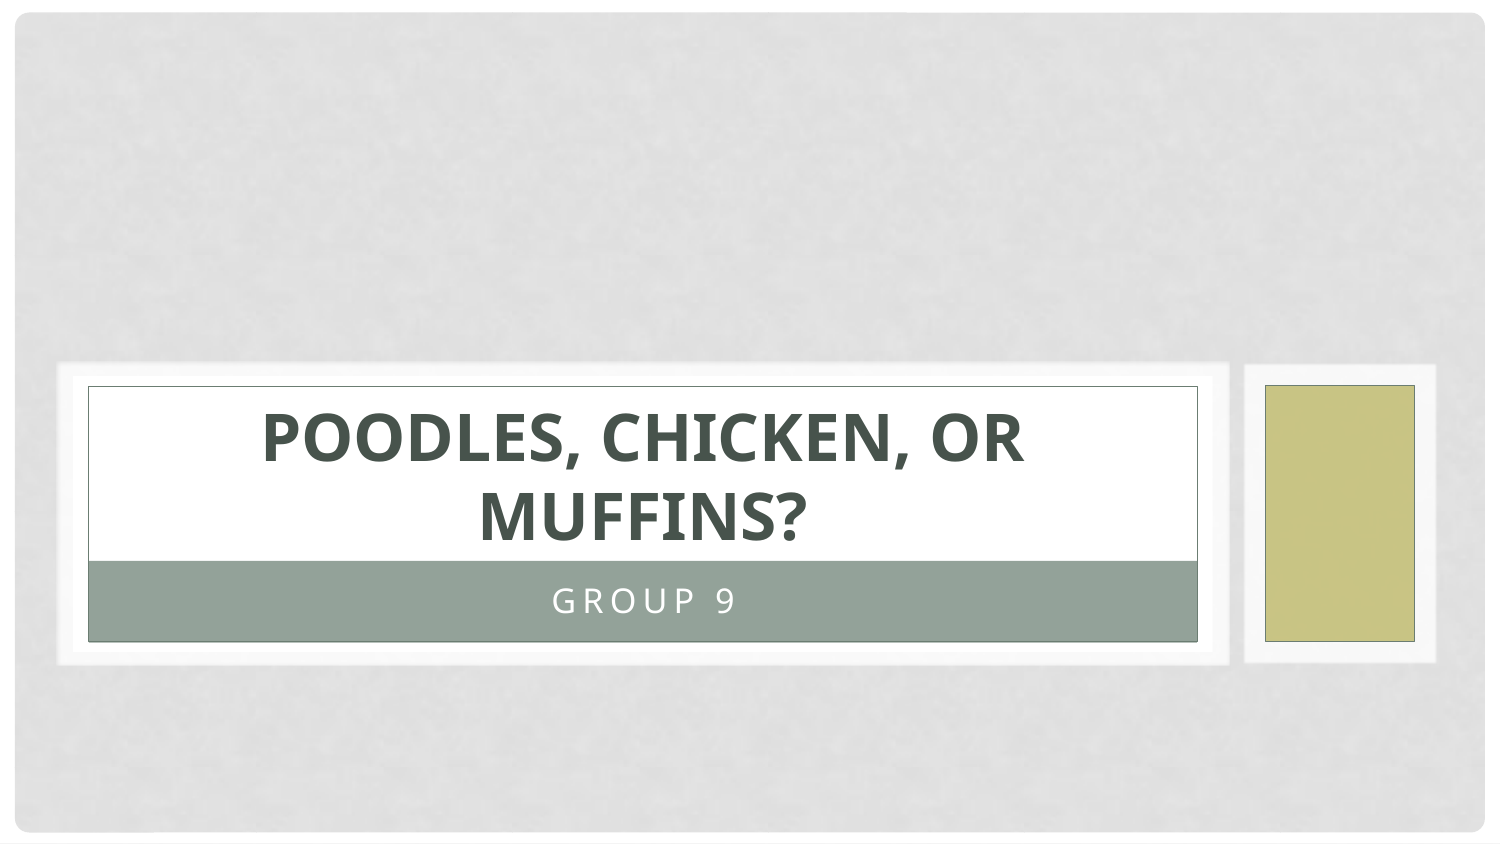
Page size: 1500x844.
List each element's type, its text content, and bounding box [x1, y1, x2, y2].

subtitle Group 9 [105, 571, 1181, 629]
title Poodles, Chicken, or Muffins? [99, 388, 1187, 562]
